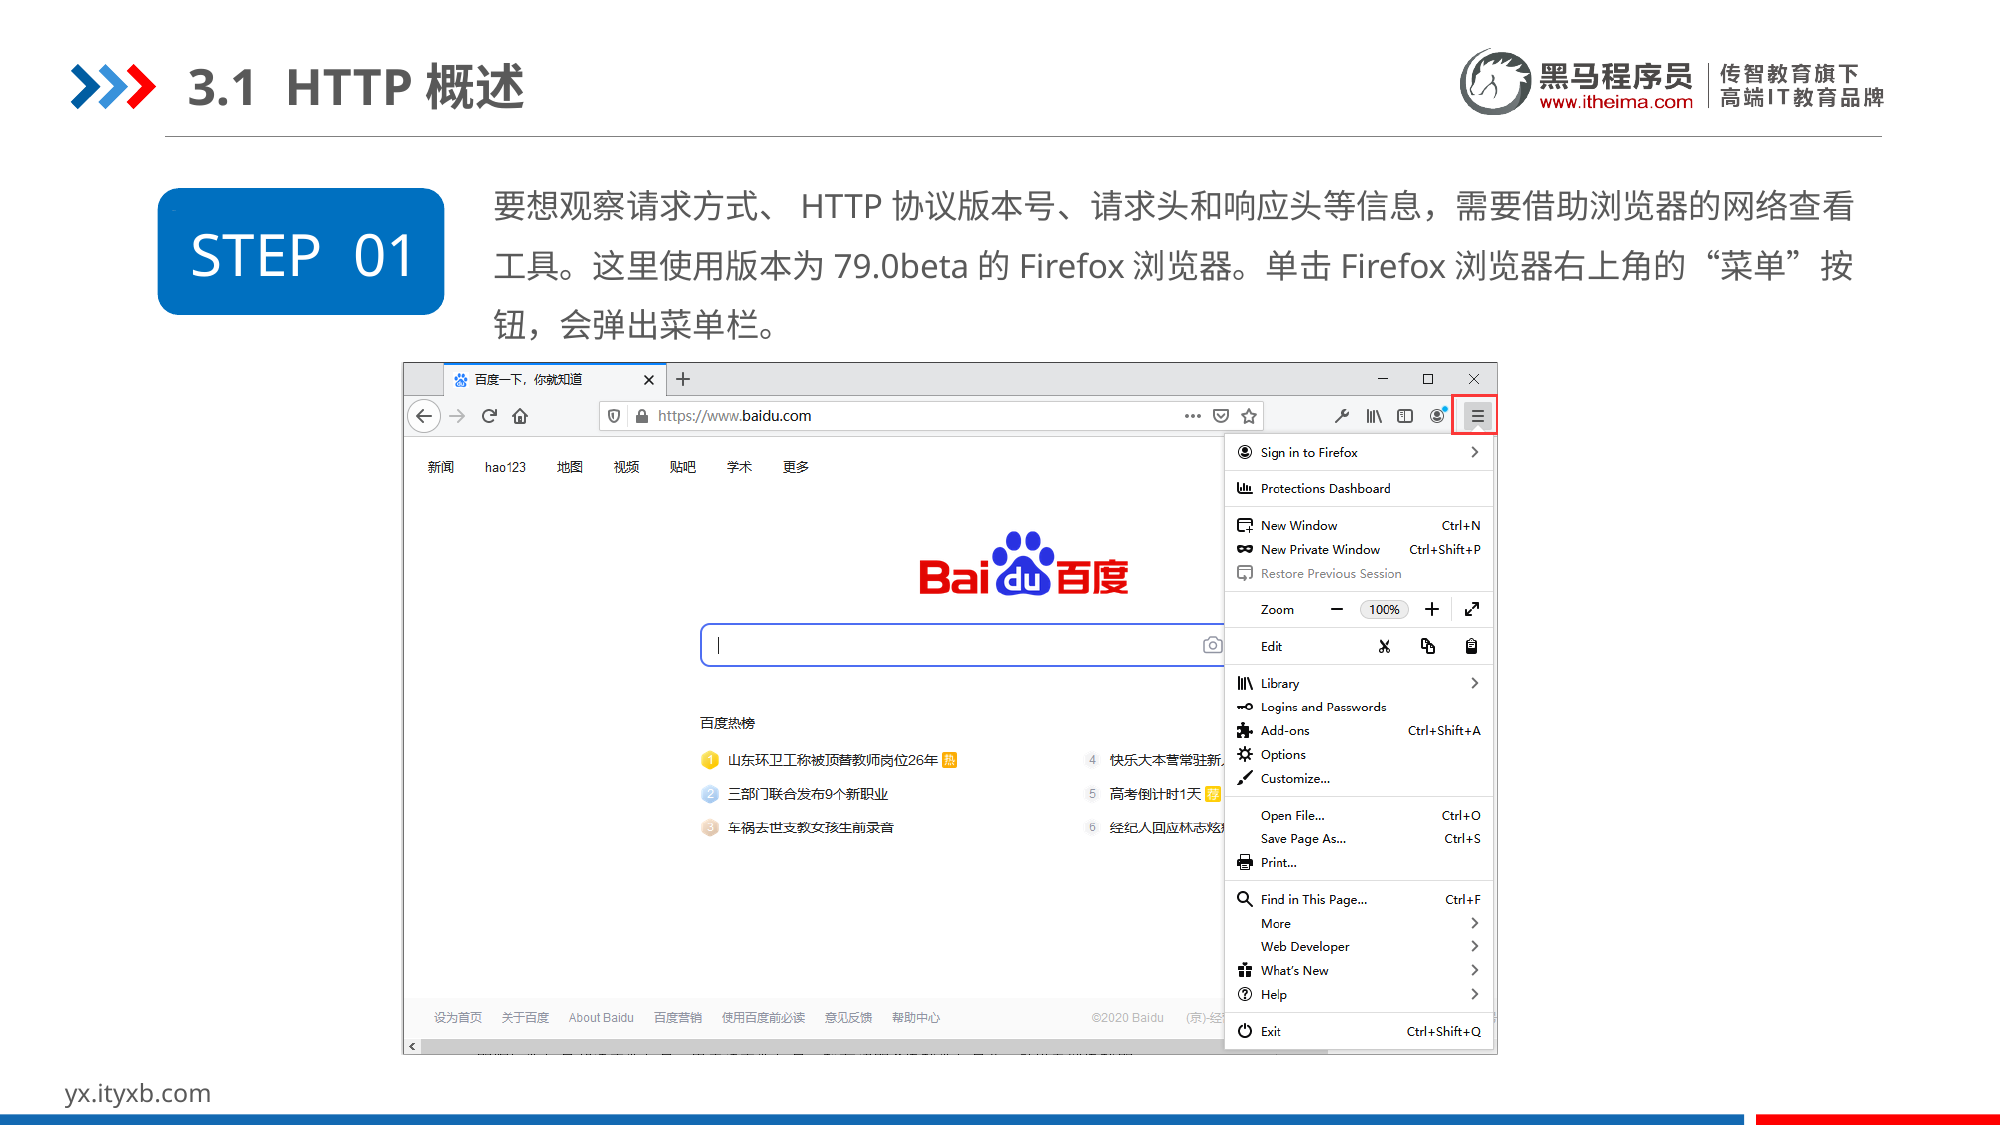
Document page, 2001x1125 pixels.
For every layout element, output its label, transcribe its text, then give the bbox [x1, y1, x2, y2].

picture [1460, 48, 1887, 115]
text_box [156, 187, 446, 317]
text_box STEP 01 [172, 210, 439, 296]
picture [401, 361, 1498, 1055]
text_box 要想观察请求方式、HTTP协议版本号、请求头和响应头等信息，需要借助浏览器的网络查看工具。这里使用版本为79.0beta的Firefox浏览器。单击Firefox浏览器右上角的“菜单”按钮，会弹出菜单栏。 [478, 157, 1871, 352]
text_box 3.1 HTTP概述 [187, 43, 1340, 127]
